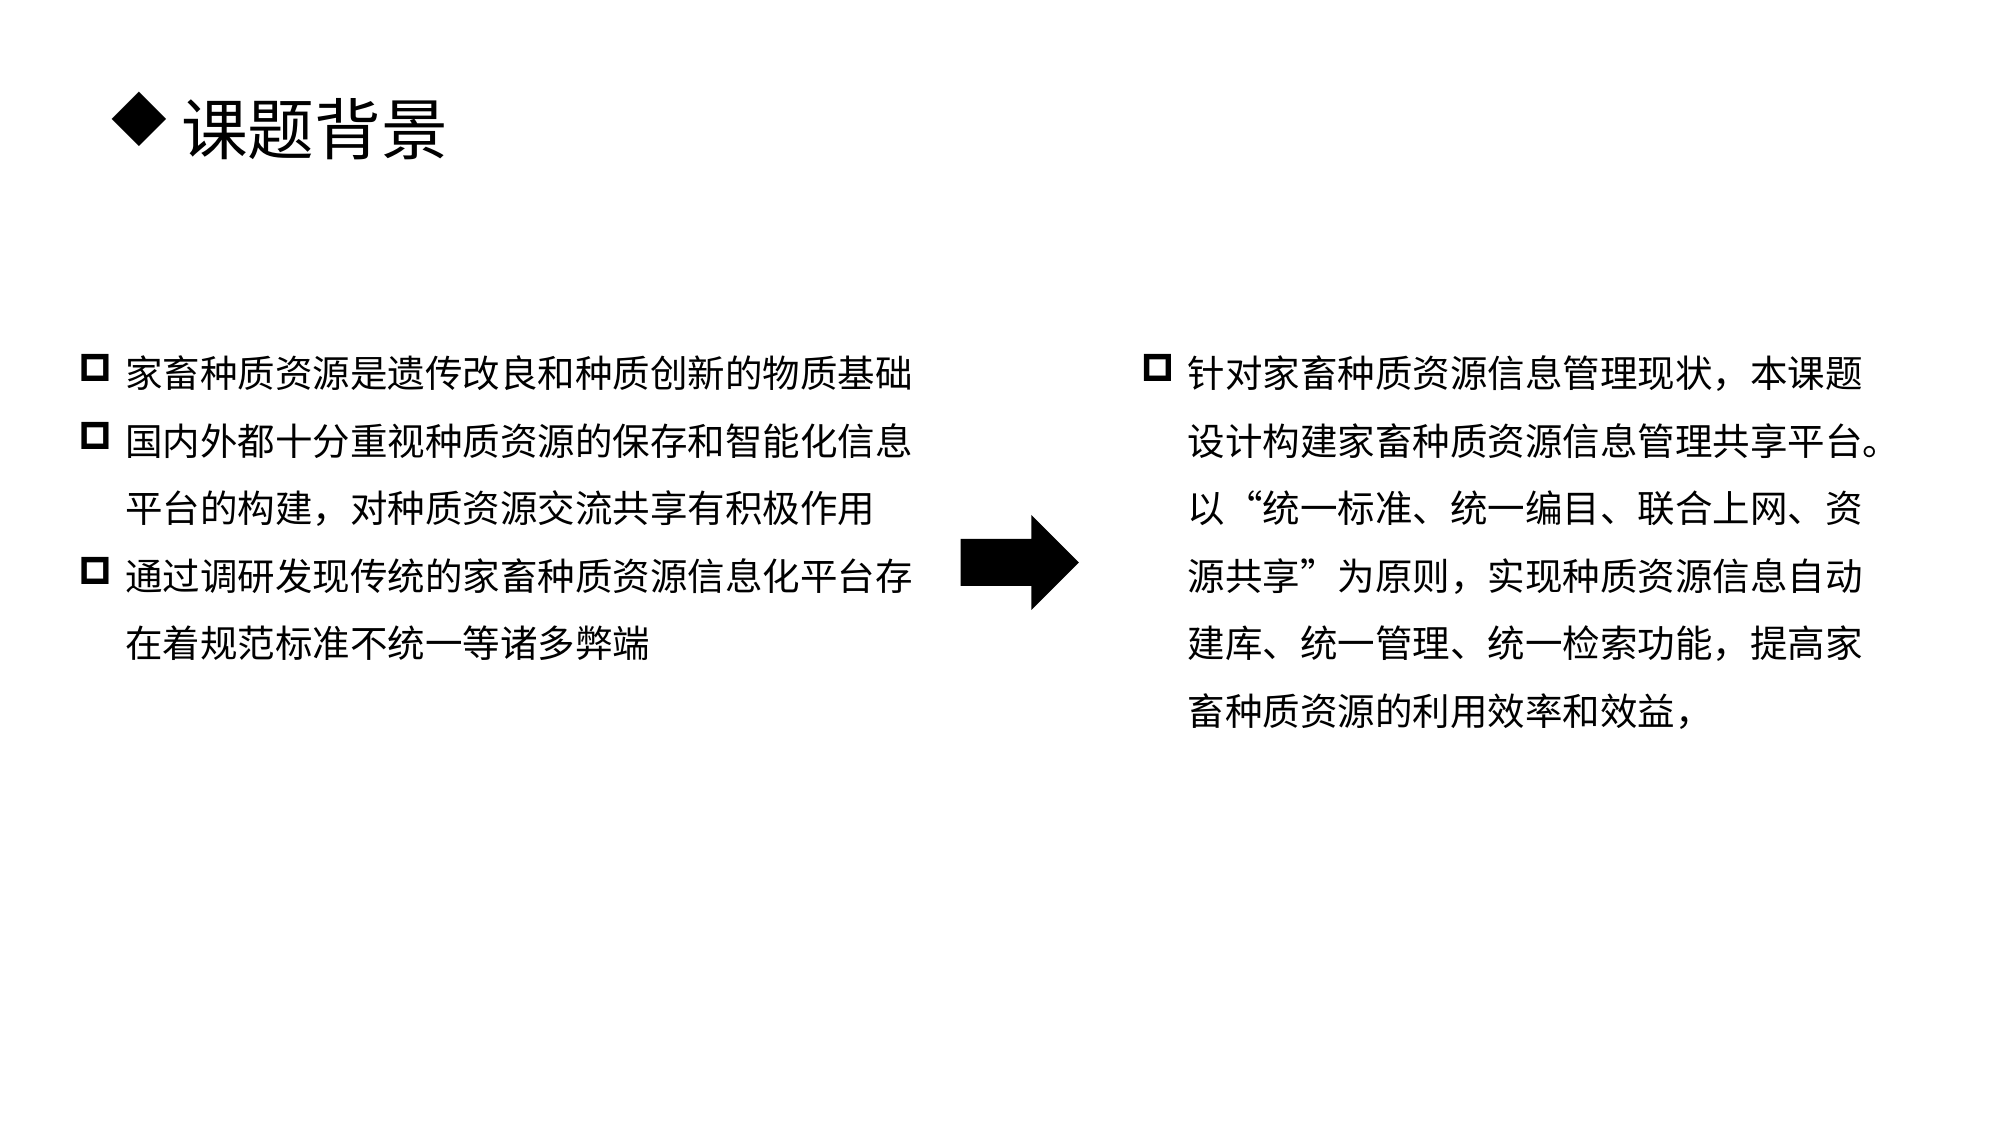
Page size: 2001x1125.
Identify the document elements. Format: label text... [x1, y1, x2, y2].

text_box 针对家畜种质资源信息管理现状，本课题设计构建家畜种质资源信息管理共享平台。以“统一标准、统一编目、联合上网、资源共享”为原则，实现种质资源信息自动建库、统一管理、统一检索功能，提高家畜种质资源的利用效率和效益， [1126, 320, 1905, 741]
text_box 家畜种质资源是遗传改良和种质创新的物质基础 国内外都十分重视种质资源的保存和智能化信息平台的构建，对种质资源交流共享有积极作用 通过调研发现传统的家畜种质资源信息化平台存在着规范标准不统一等诸多弊端 [63, 320, 936, 673]
text_box 课题背景 [91, 40, 1052, 176]
text_box [960, 514, 1079, 610]
